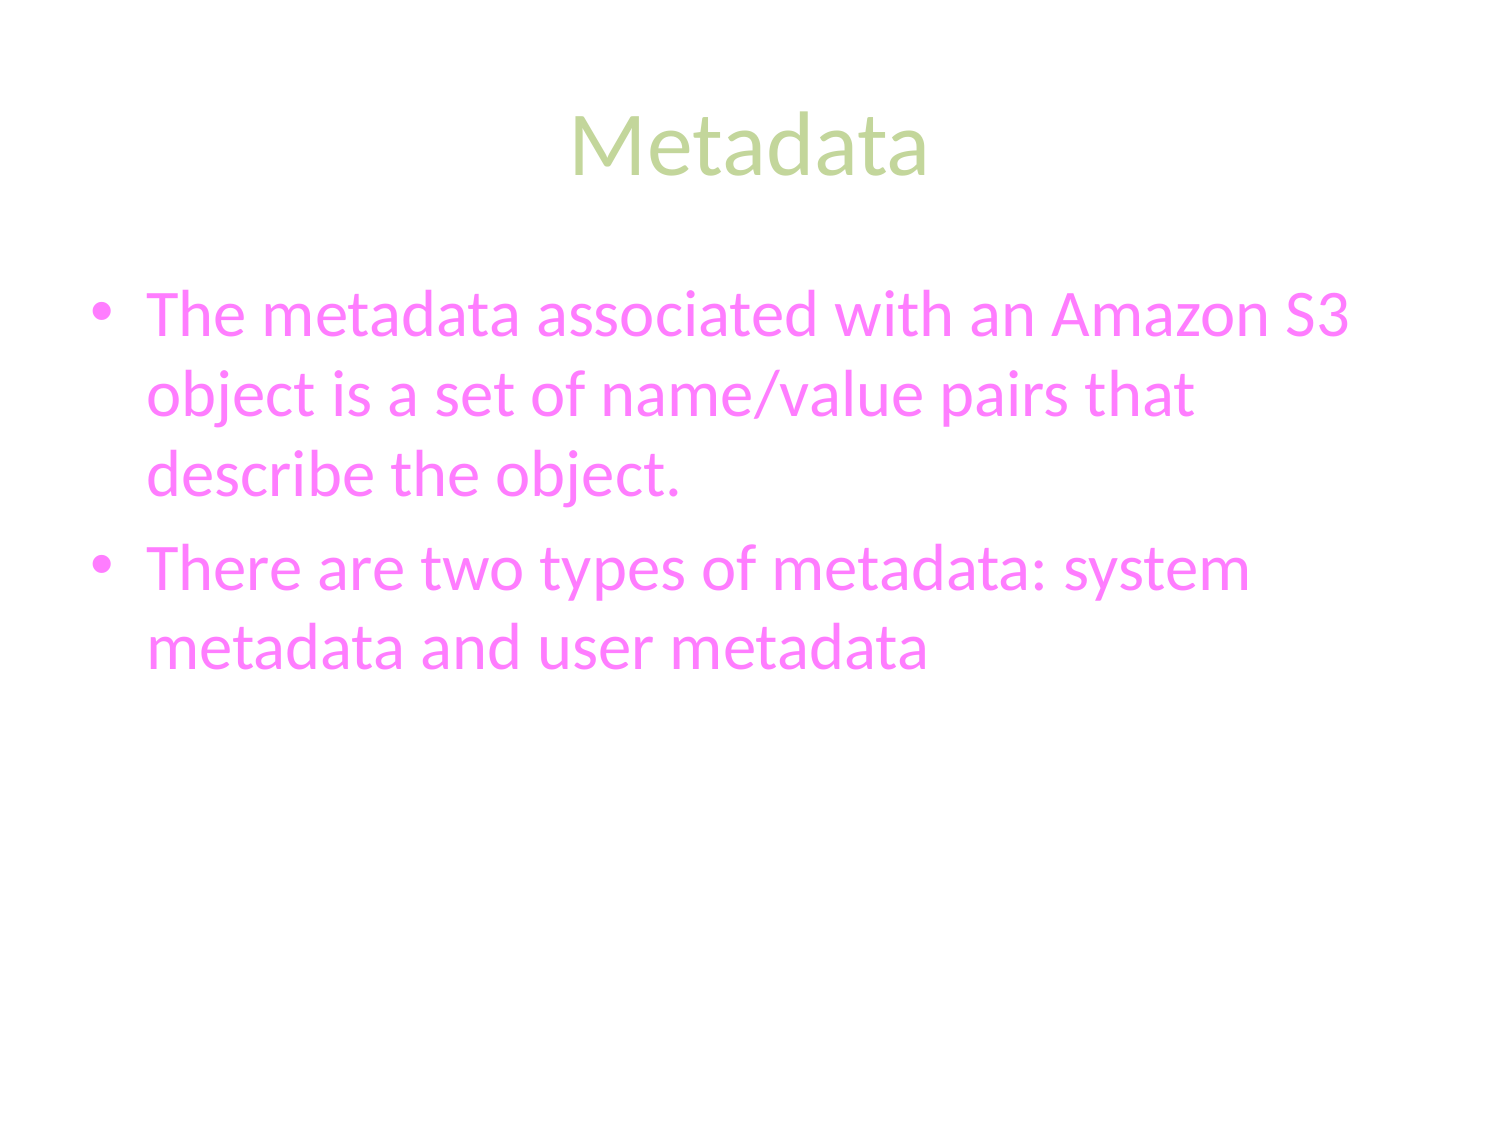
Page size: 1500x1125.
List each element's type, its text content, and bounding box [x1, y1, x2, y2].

title Metadata [75, 45, 1425, 233]
list The metadata associated with an Amazon S3 object is a set of name/value pairs that describe the object. There are two types of metadata: system metadata and user metadata [75, 262, 1425, 1005]
